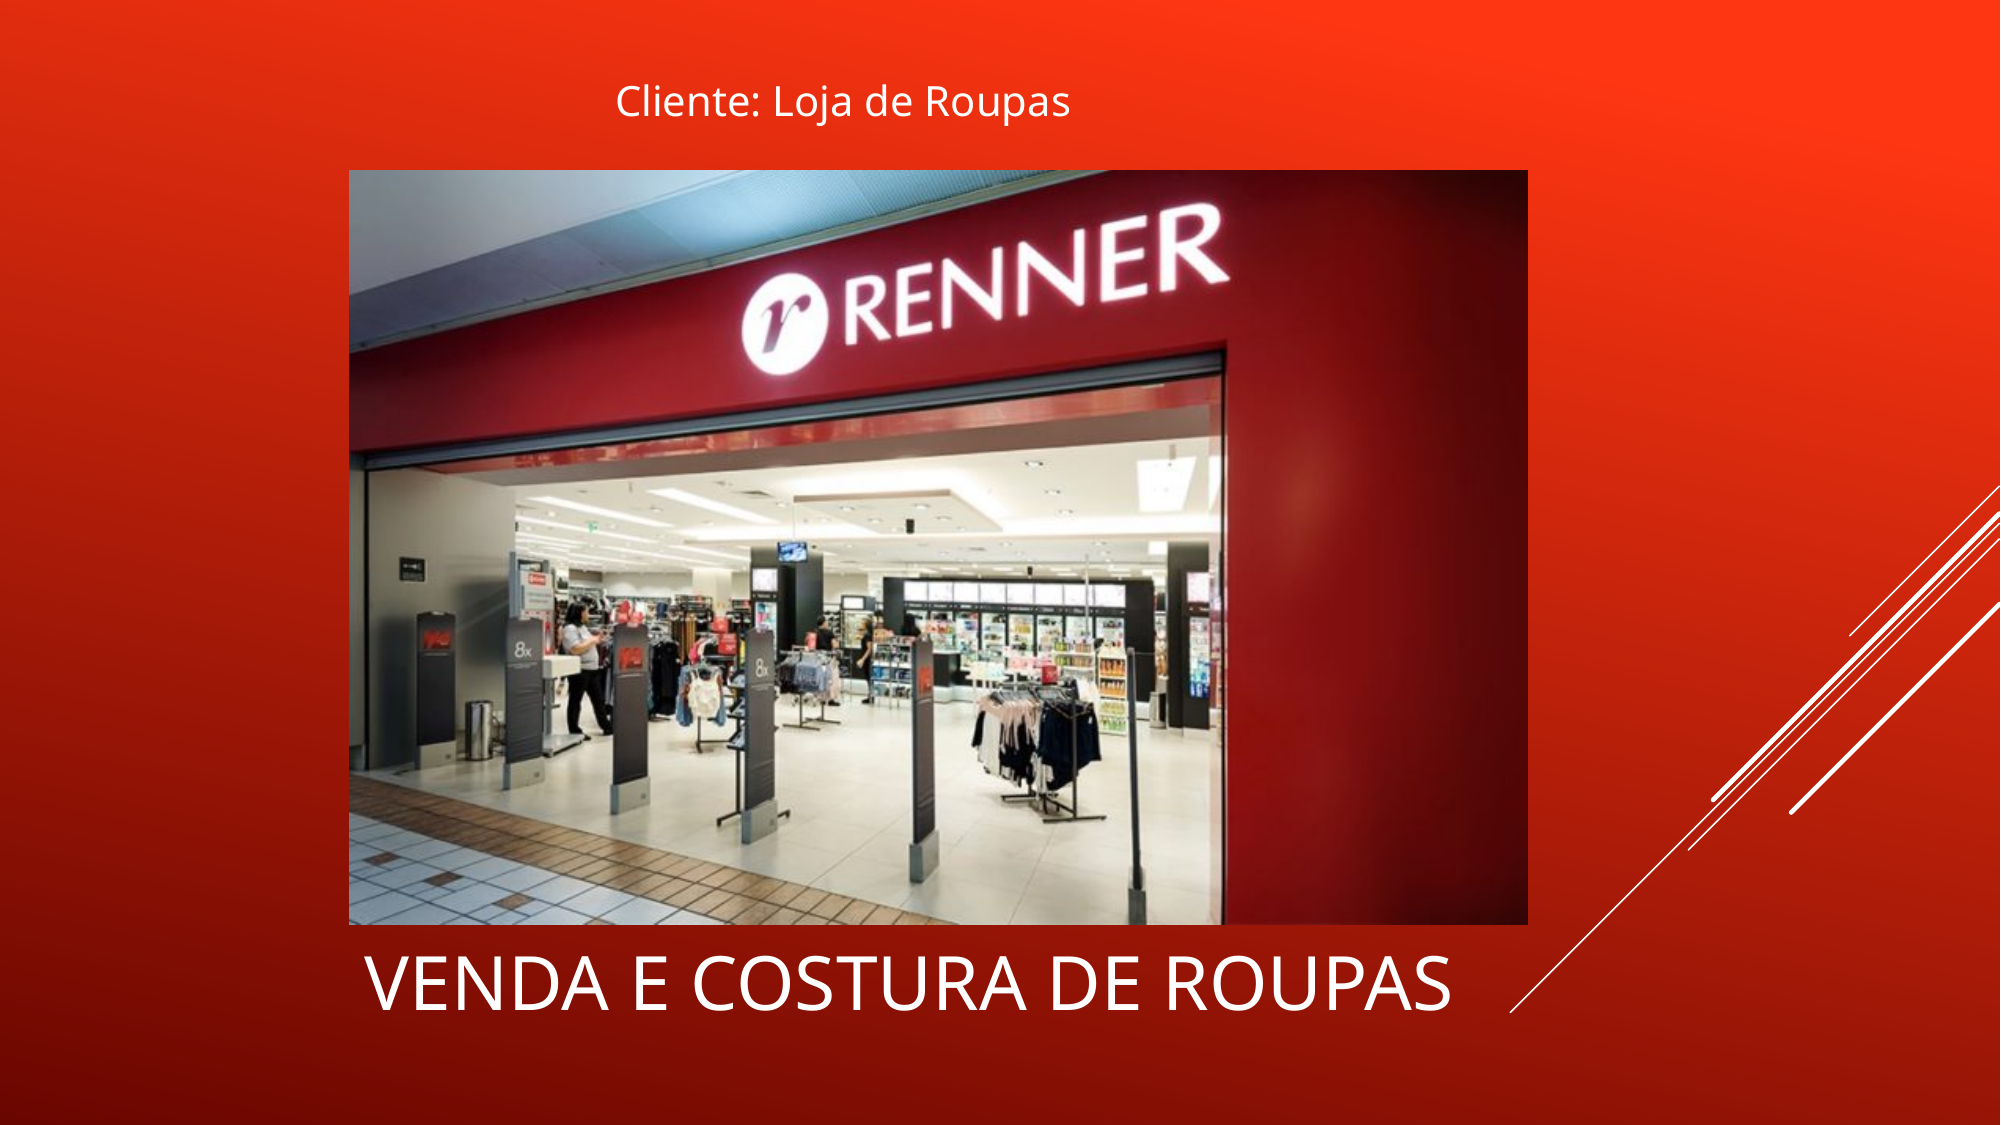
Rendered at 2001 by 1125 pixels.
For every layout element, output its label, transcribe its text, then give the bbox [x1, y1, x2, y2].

list Cliente: Loja de Roupas [600, 29, 2000, 171]
title Venda e costura de roupas [174, 857, 1575, 1105]
picture [349, 170, 1528, 925]
